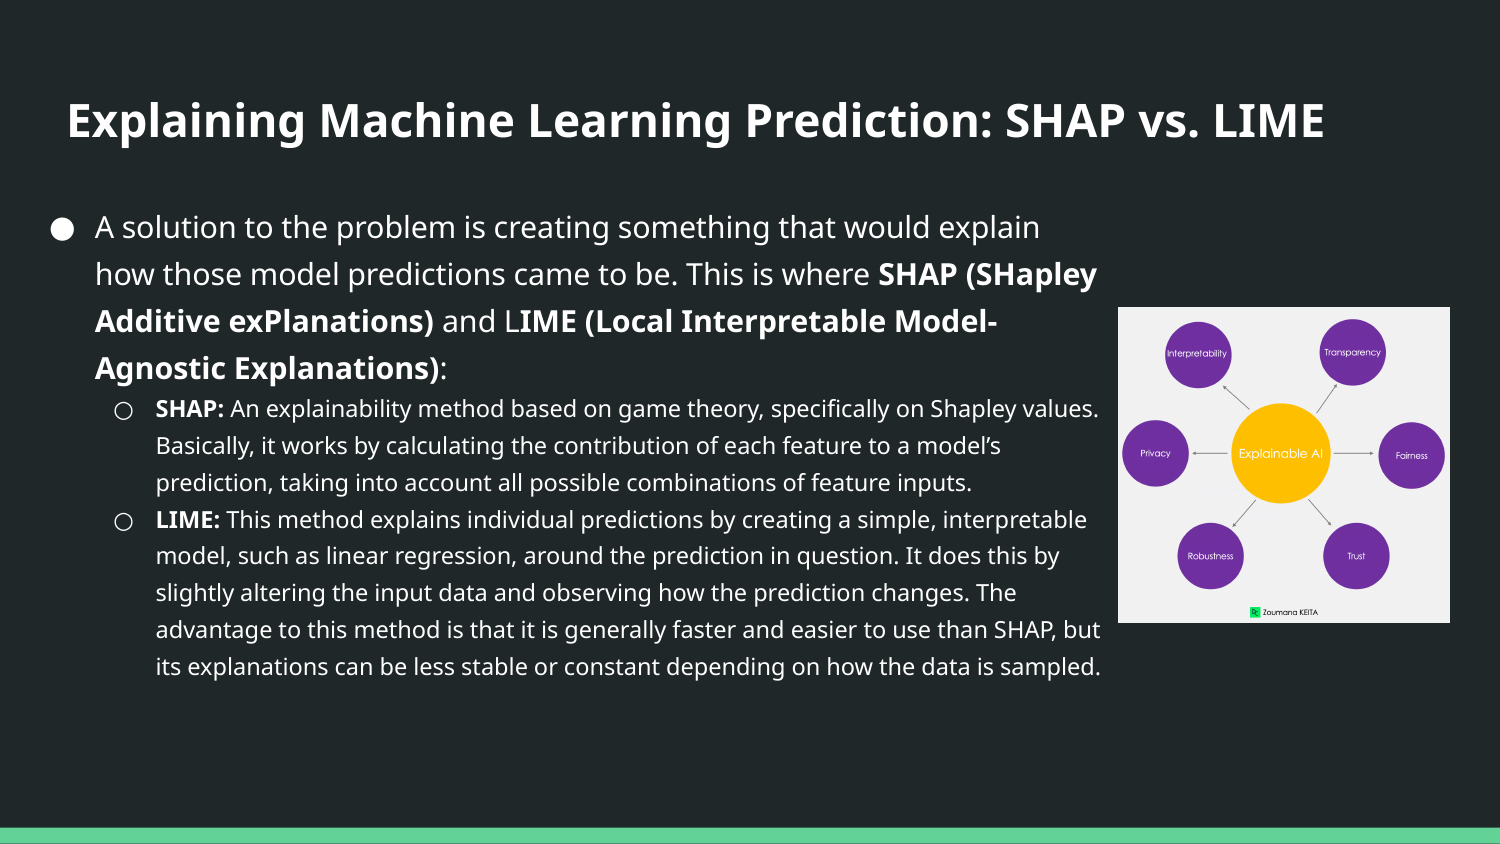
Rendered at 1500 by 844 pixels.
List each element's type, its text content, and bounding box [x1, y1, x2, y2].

picture [1118, 307, 1451, 623]
title Explaining Machine Learning Prediction: SHAP vs. LIME [51, 72, 1449, 167]
list A solution to the problem is creating something that would explain how those model predictions came to be. This is where SHAP (SHapley Additive exPlanations) and LIME (Local Interpretable Model-Agnostic Explanations): SHAP: An explainability method based on game theory, specifically on Shapley values. Basically, it works by calculating the contribution of each feature to a model’s prediction, taking into account all possible combinations of feature inputs. LIME: This method explains individual predictions by creating a simple, interpretable model, such as linear regression, around the prediction in question. It does this by slightly altering the input data and observing how the prediction changes. The advantage to this method is that it is generally faster and easier to use than SHAP, but its explanations can be less stable or constant depending on how the data is sampled. [19, 184, 1119, 746]
